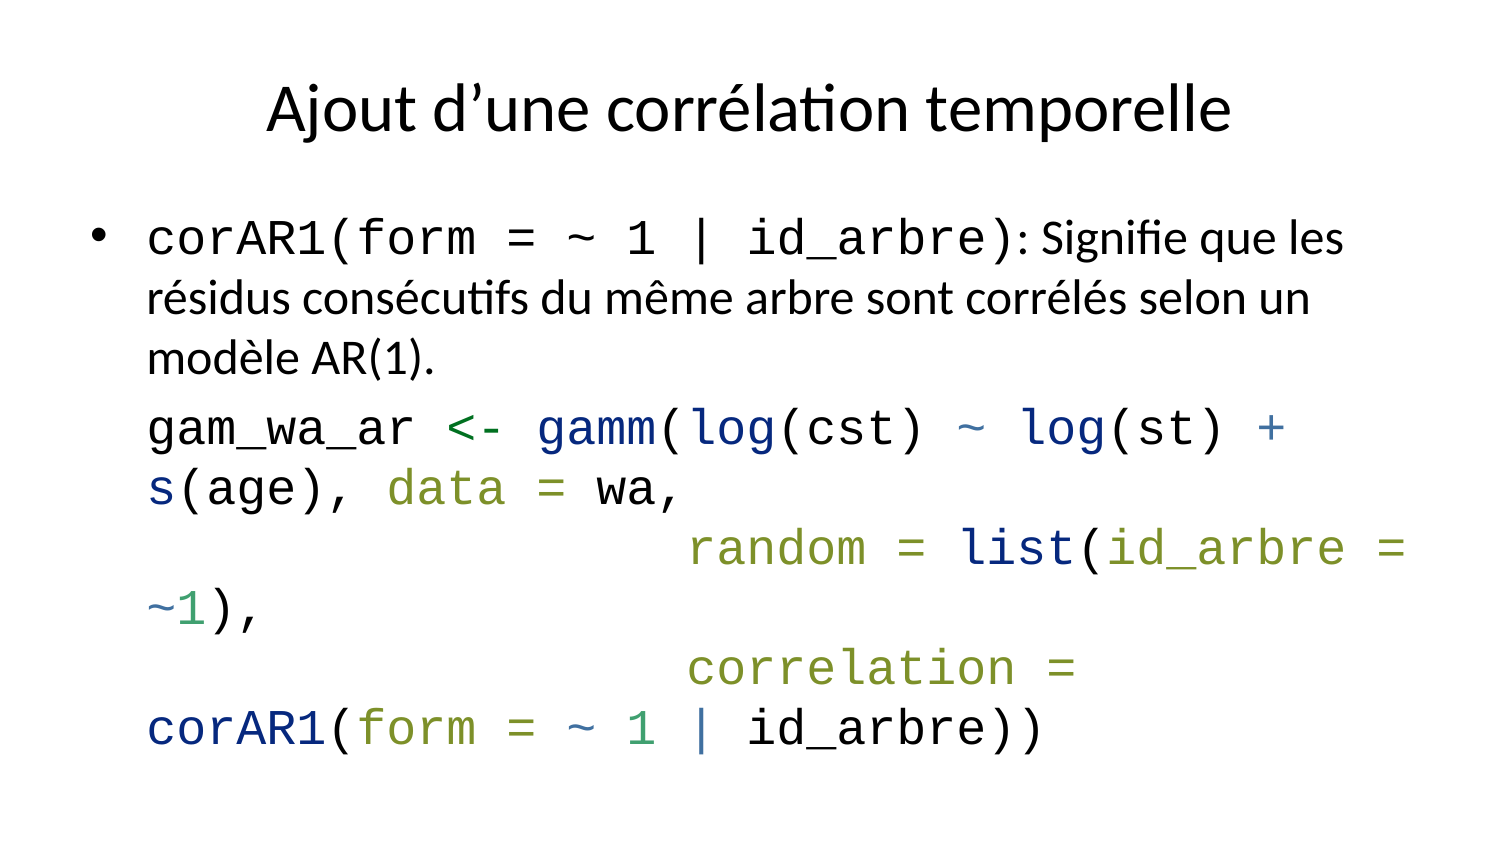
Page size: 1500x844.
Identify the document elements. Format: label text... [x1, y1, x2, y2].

list corAR1(form = ~ 1 | id_arbre): Signifie que les résidus consécutifs du même arbre sont corrélés selon un modèle AR(1). gam_wa_ar <- gamm(log(cst) ~ log(st) + s(age), data = wa, random = list(id_arbre = ~1), correlation = corAR1(form = ~ 1 | id_arbre)) [75, 196, 1425, 754]
title Ajout d’une corrélation temporelle [75, 33, 1425, 175]
